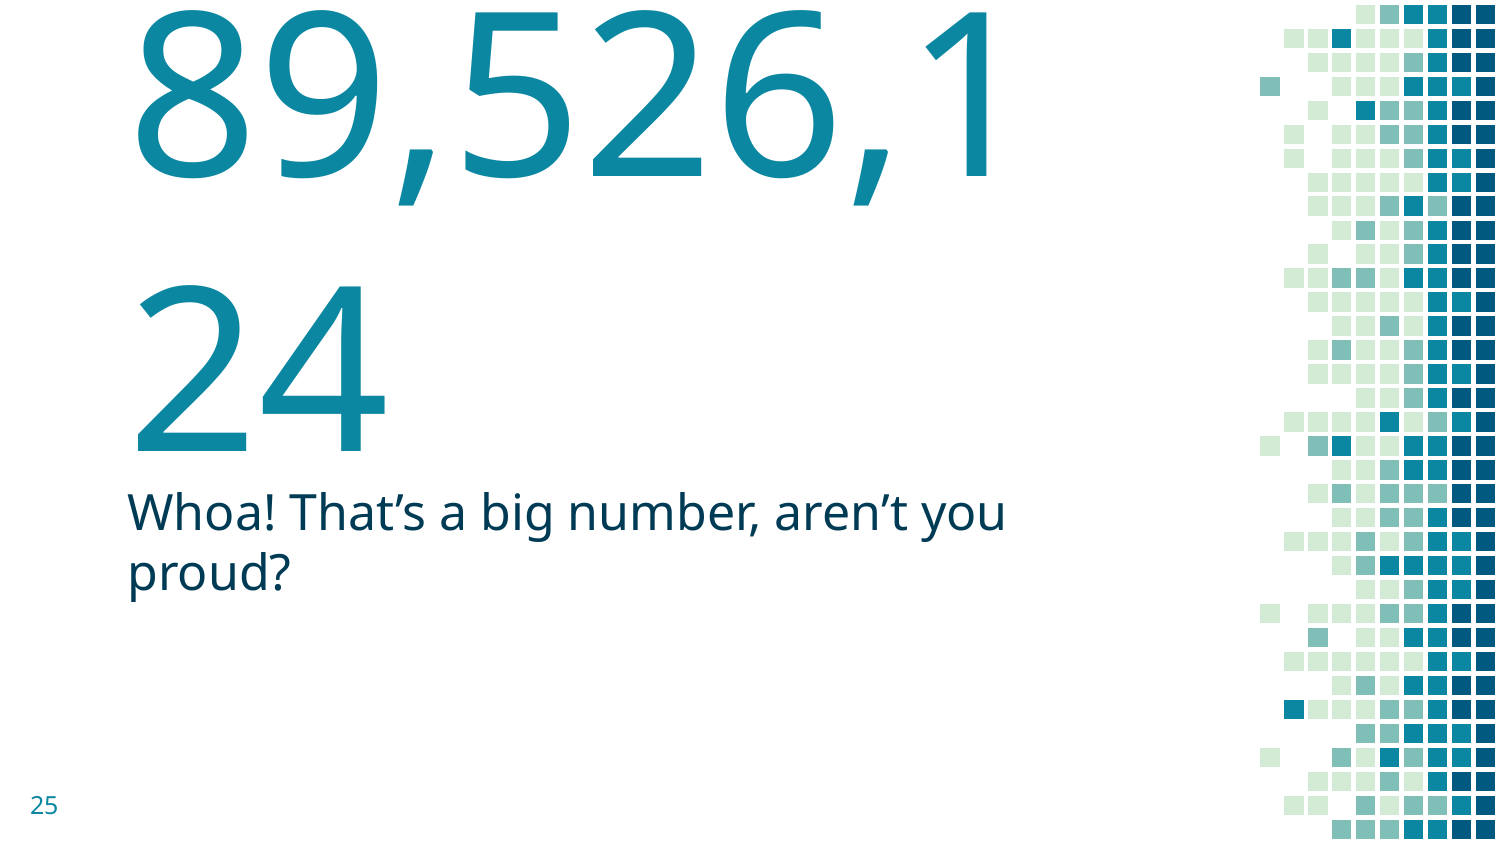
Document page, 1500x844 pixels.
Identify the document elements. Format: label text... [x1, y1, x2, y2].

slide_number 25 [15, 774, 105, 839]
subtitle Whoa! That’s a big number, aren’t you proud? [112, 465, 1114, 595]
title 89,526,124 [112, 322, 1114, 465]
